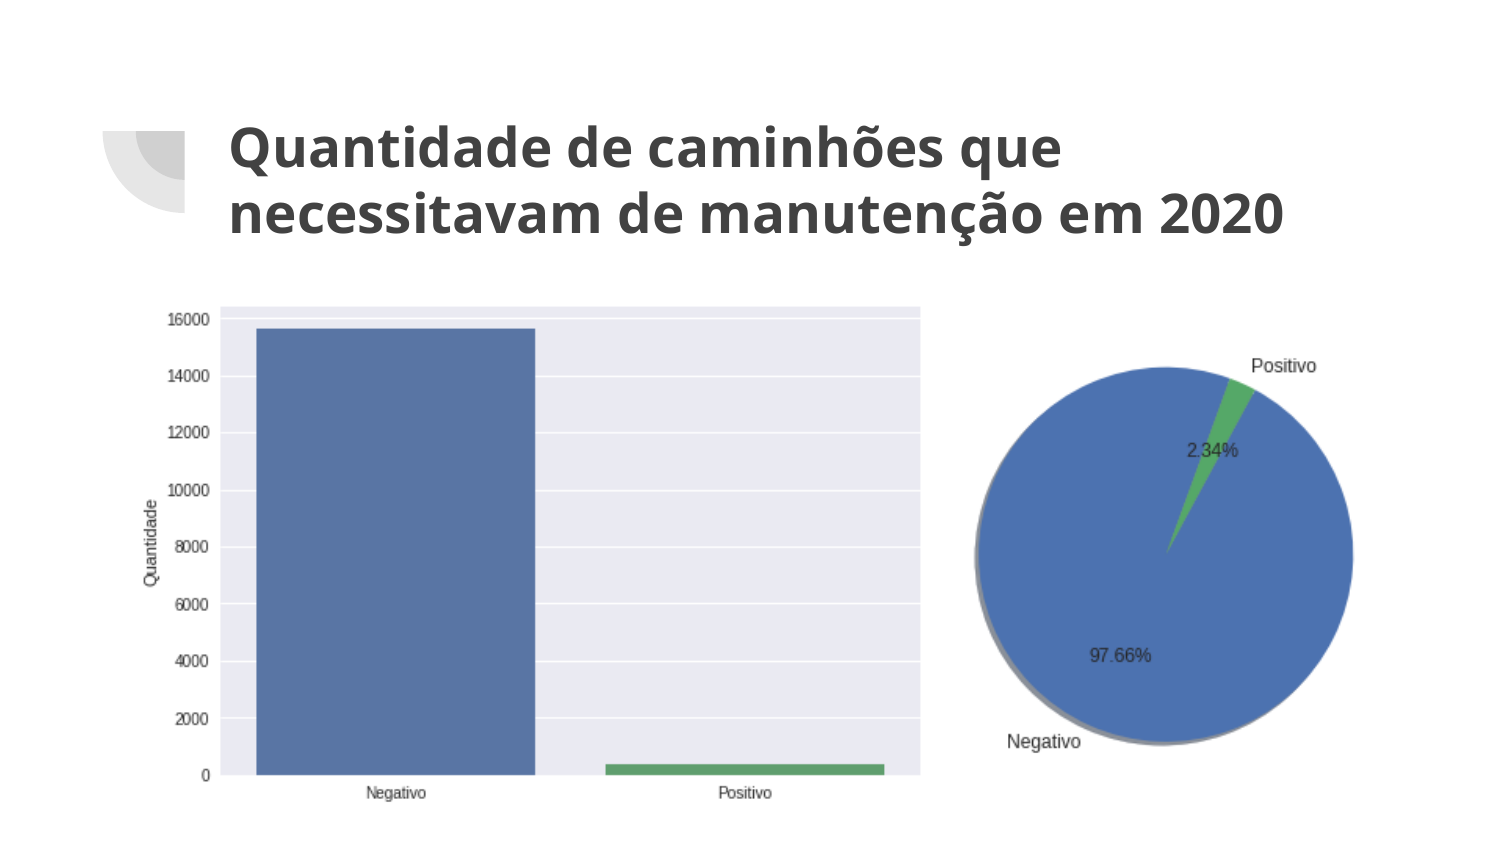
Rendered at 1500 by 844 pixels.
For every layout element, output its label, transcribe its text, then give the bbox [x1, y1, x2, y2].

title Quantidade de caminhões que necessitavam de manutenção em 2020 [213, 98, 1368, 263]
picture [133, 296, 1411, 813]
